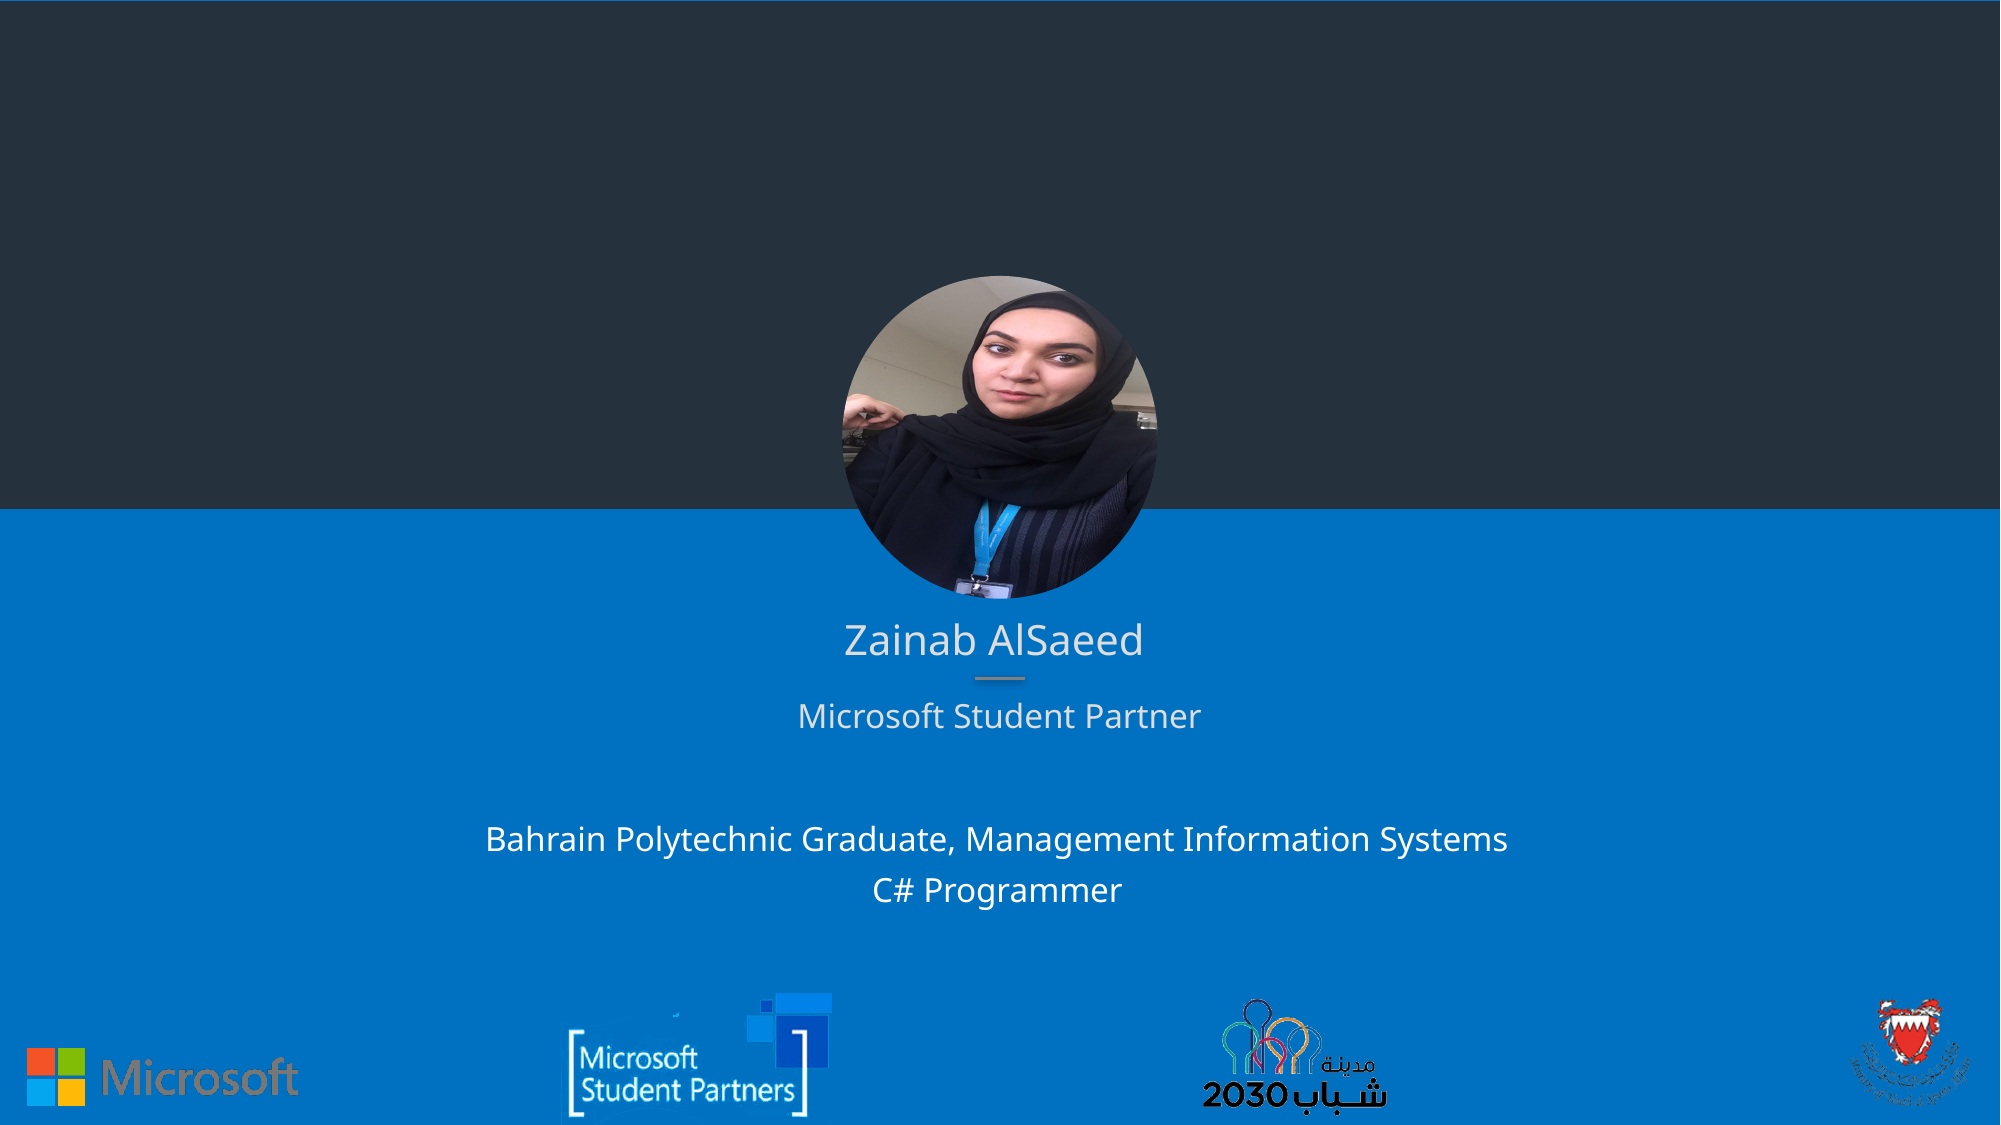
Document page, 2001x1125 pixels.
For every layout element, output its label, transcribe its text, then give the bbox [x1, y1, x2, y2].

text_box [0, 0, 2000, 511]
picture [27, 1047, 298, 1106]
text_box Bahrain Polytechnic Graduate, Management Information Systems C# Programmer [332, 798, 1663, 917]
picture [559, 993, 832, 1125]
text_box Microsoft Student Partner [454, 702, 1546, 742]
picture [1849, 995, 1971, 1106]
picture [841, 275, 1158, 599]
picture [1194, 957, 1395, 1125]
text_box Zainab AlSaeed [705, 622, 1295, 661]
